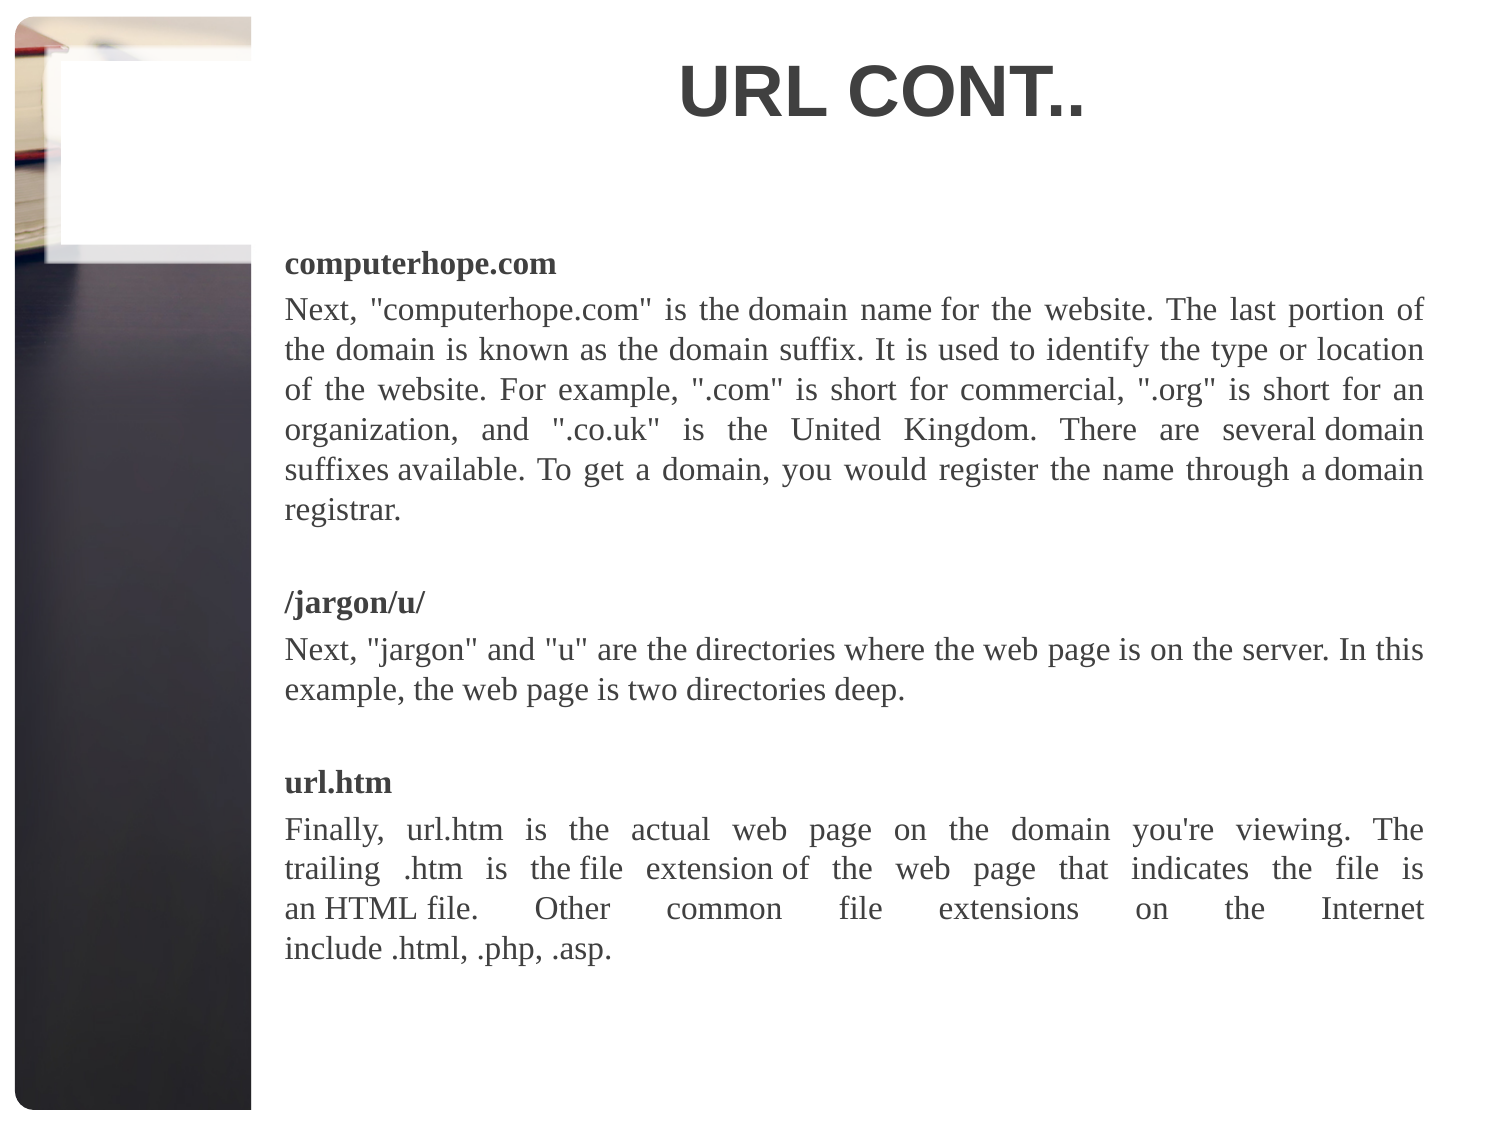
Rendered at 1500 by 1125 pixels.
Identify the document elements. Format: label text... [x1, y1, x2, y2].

title URL Cont.. [265, 0, 1500, 176]
picture [14, 16, 1485, 1110]
list computerhope.com Next, "computerhope.com" is the domain name for the website. The last portion of the domain is known as the domain suffix. It is used to identify the type or location of the website. For example, ".com" is short for commercial, ".org" is short for an organization, and ".co.uk" is the United Kingdom. There are several domain suffixes available. To get a domain, you would register the name through a domain registrar. /jargon/u/ Next, "jargon" and "u" are the directories where the web page is on the server. In this example, the web page is two directories deep. url.htm Finally, url.htm is the actual web page on the domain you're viewing. The trailing .htm is the file extension of the web page that indicates the file is an HTML file. Other common file extensions on the Internet include .html, .php, .asp. [269, 222, 1442, 1043]
